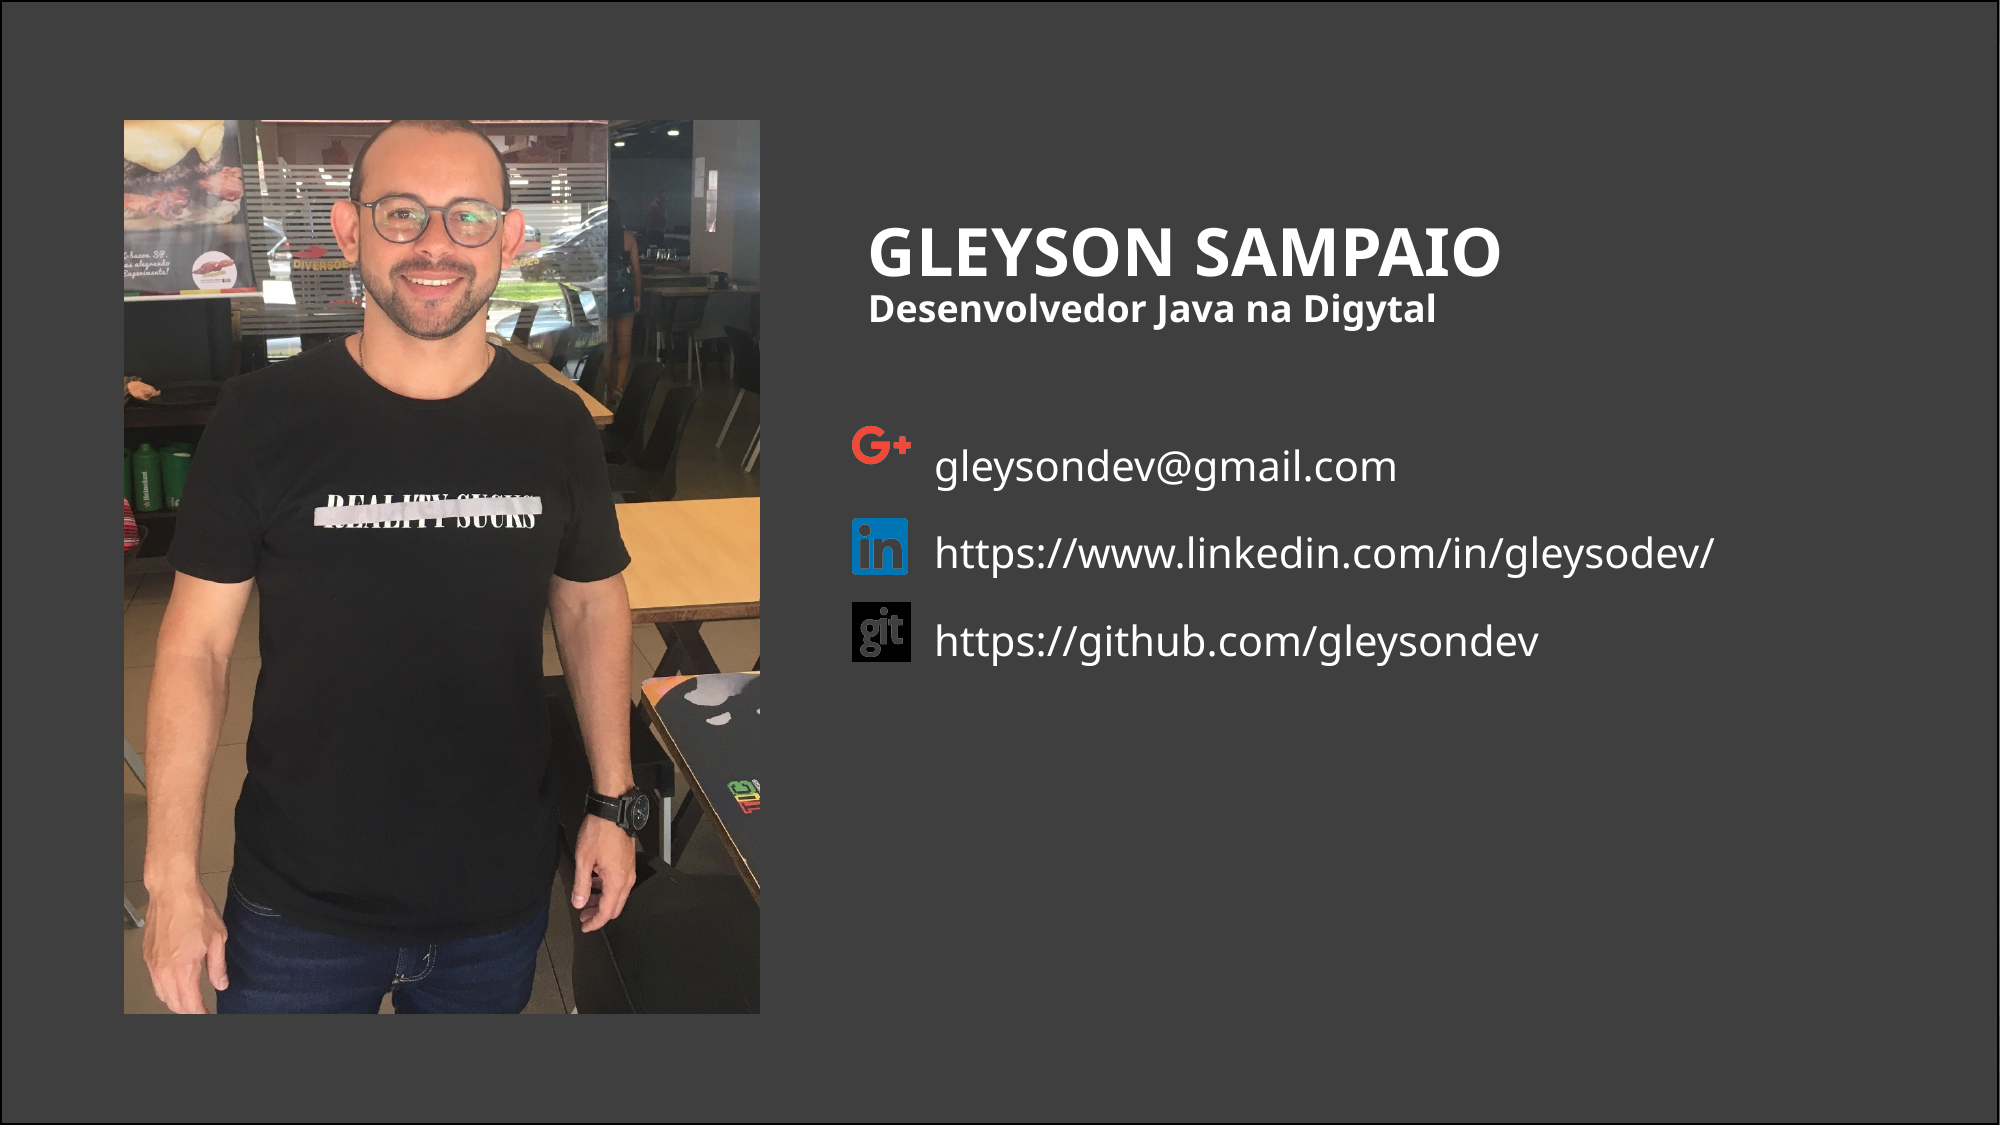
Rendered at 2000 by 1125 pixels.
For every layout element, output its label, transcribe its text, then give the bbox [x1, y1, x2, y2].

picture [852, 415, 911, 475]
text_box [0, 0, 2000, 1125]
picture [852, 518, 908, 575]
text_box GLEYSON SAMPAIO [865, 203, 1877, 264]
text_box gleysondev@gmail.com https://www.linkedin.com/in/gleysodev/ https://github.com/gleysondev [934, 414, 1877, 682]
picture [124, 120, 760, 1015]
text_box Desenvolvedor Java na Digytal [865, 264, 1877, 330]
picture [852, 602, 912, 662]
